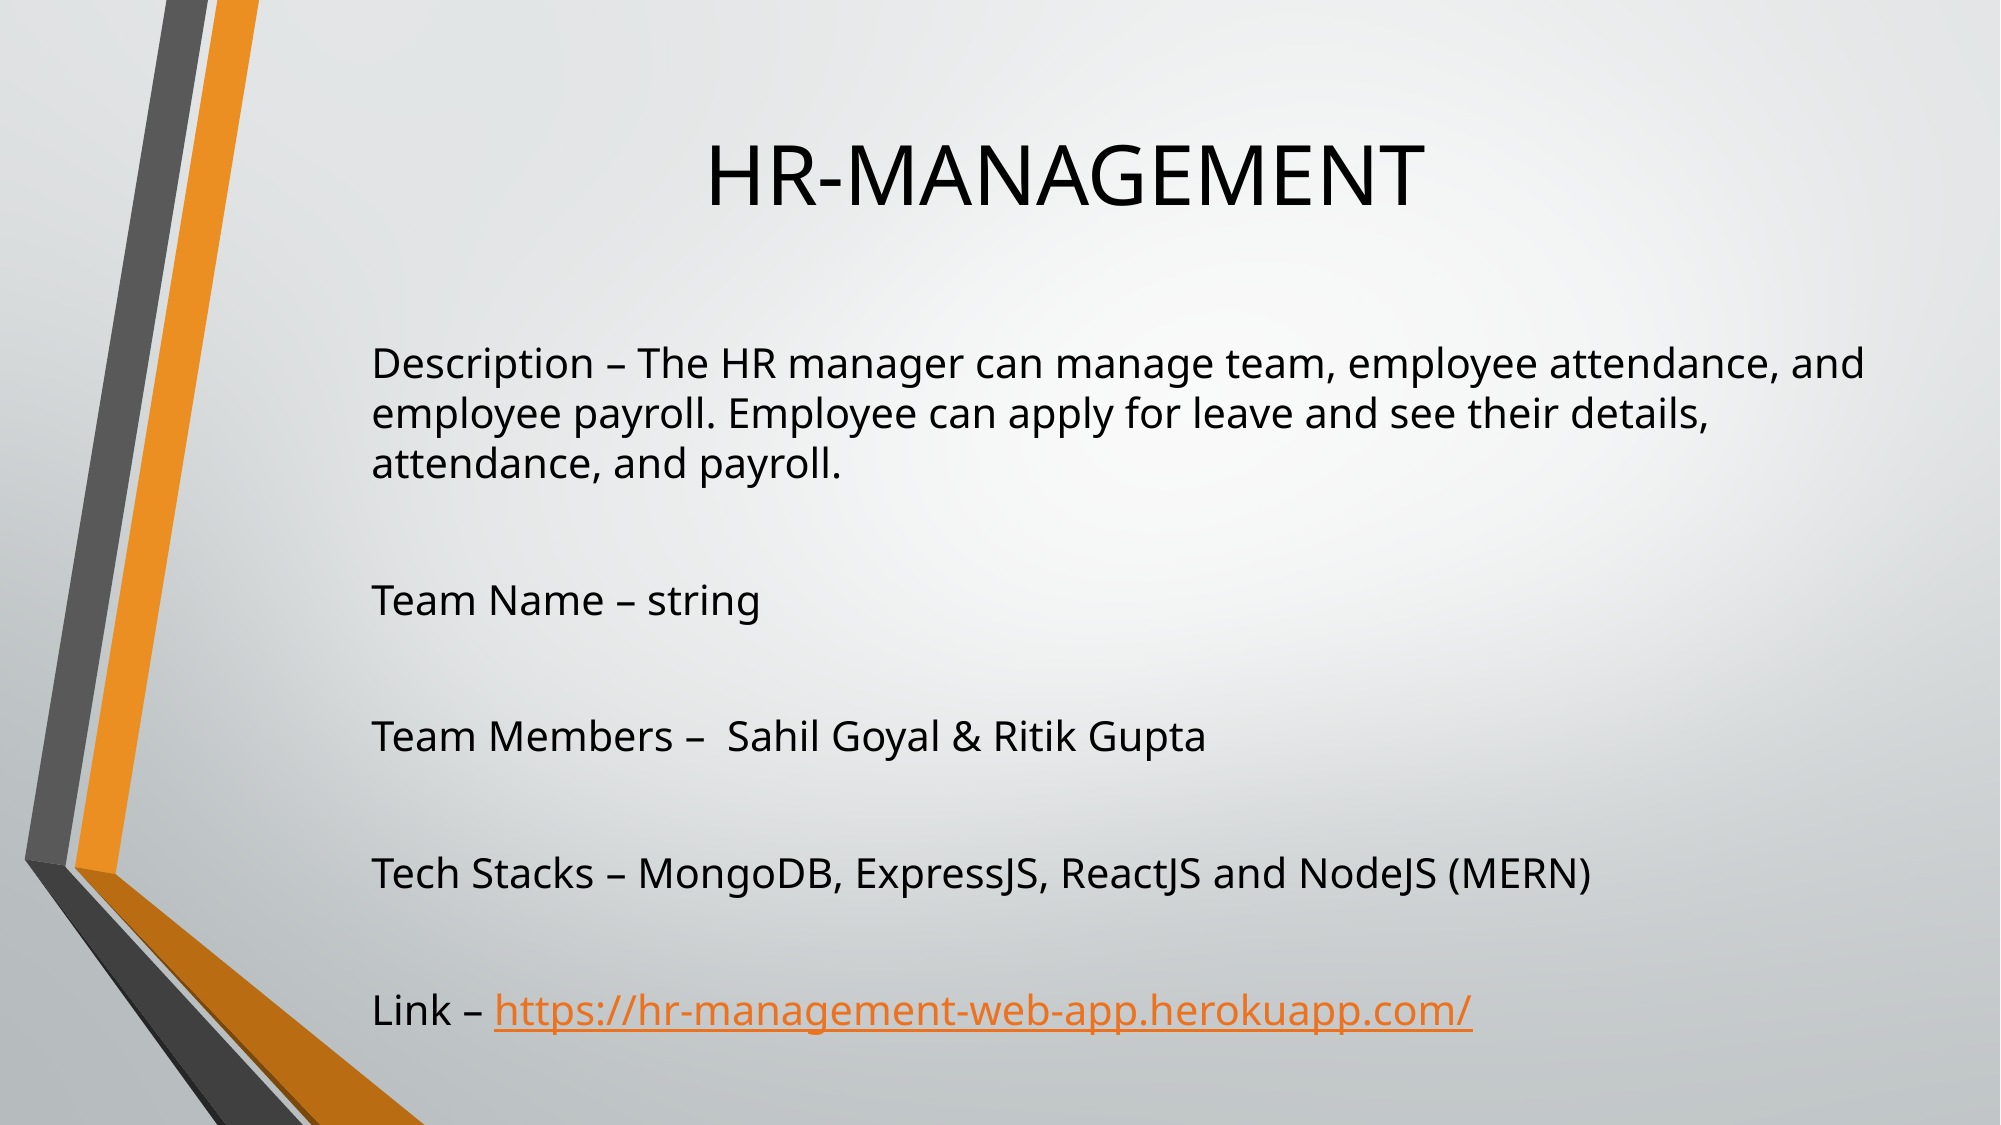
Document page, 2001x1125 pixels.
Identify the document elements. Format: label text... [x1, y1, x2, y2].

list Description – The HR manager can manage team, employee attendance, and employee payroll. Employee can apply for leave and see their details, attendance, and payroll. Team Name – string Team Members – Sahil Goyal & Ritik Gupta Tech Stacks – MongoDB, ExpressJS, ReactJS and NodeJS (MERN) Link – https://hr-management-web-app.herokuapp.com/ [356, 329, 1887, 1052]
title HR-MANAGEMENT [243, 28, 1887, 317]
